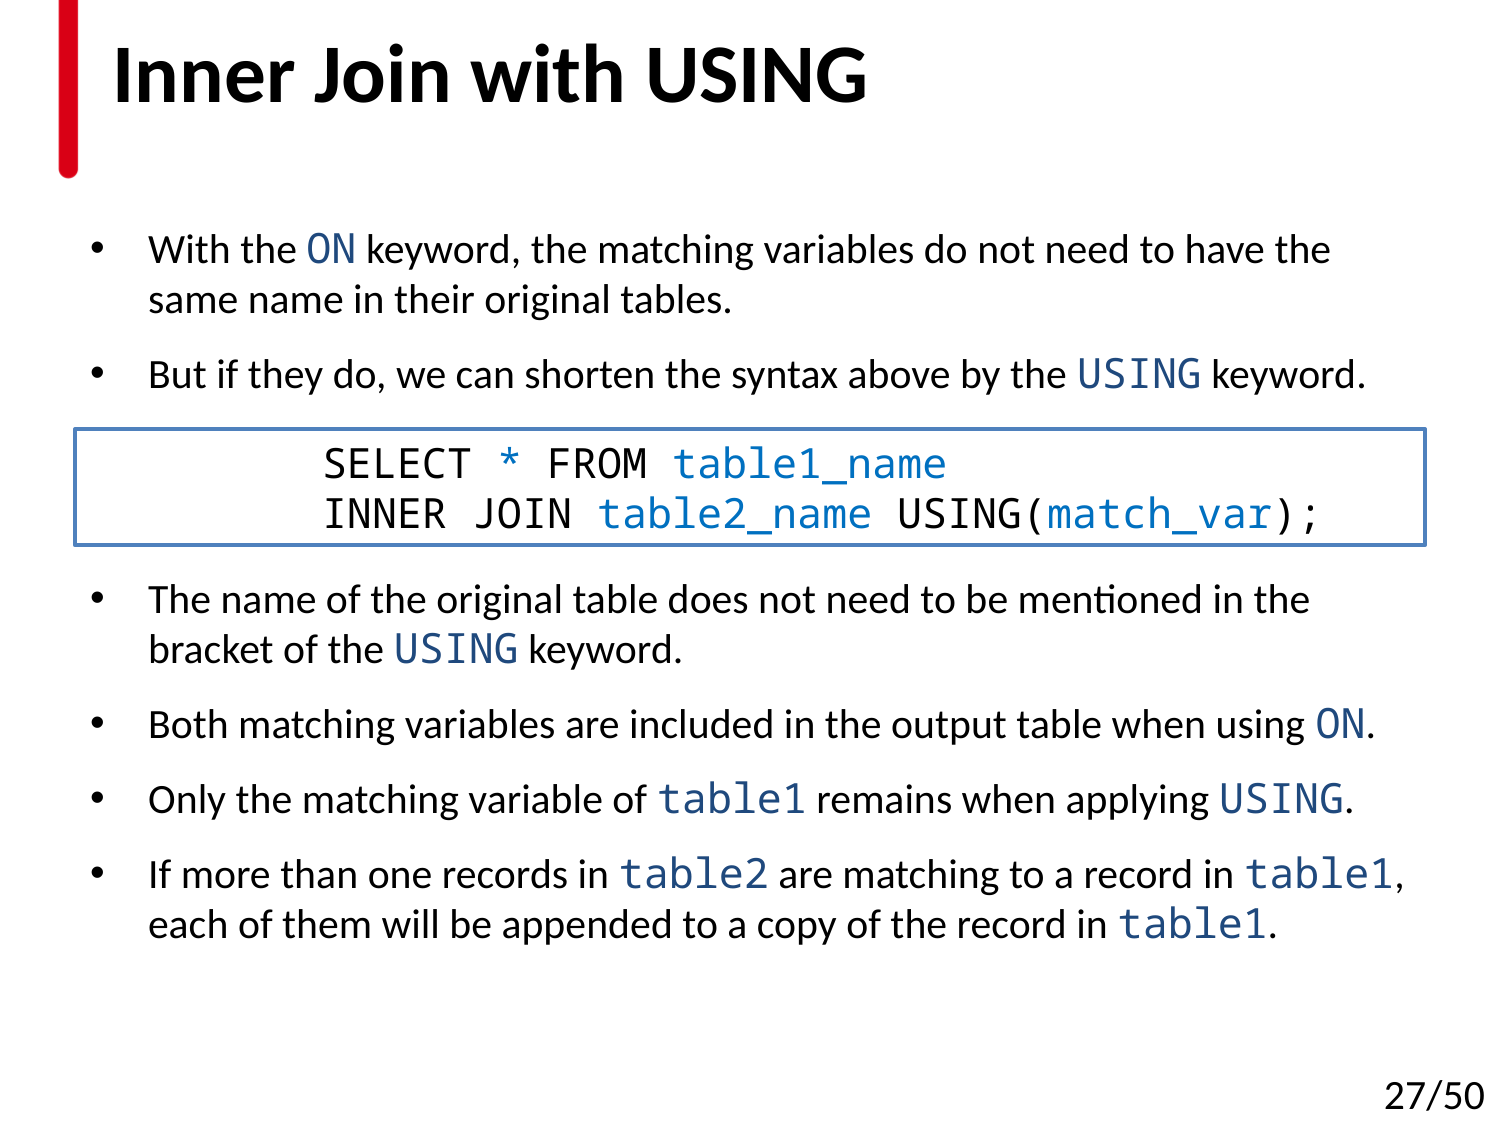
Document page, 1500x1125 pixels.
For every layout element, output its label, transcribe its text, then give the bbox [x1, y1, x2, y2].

text_box SELECT * FROM table1_name INNER JOIN table2_name USING(match_var); [73, 427, 1427, 547]
picture [57, 0, 81, 200]
list With the ON keyword, the matching variables do not need to have the same name in their original tables. But if they do, we can shorten the syntax above by the USING keyword. The name of the original table does not need to be mentioned in the bracket of the USING keyword. Both matching variables are included in the output table when using ON. Only the matching variable of table1 remains when applying USING. If more than one records in table2 are matching to a record in table1, each of them will be appended to a copy of the record in table1. [75, 214, 1425, 427]
title Inner Join with USING [97, 0, 1425, 138]
list With the ON keyword, the matching variables do not need to have the same name in their original tables. But if they do, we can shorten the syntax above by the USING keyword. The name of the original table does not need to be mentioned in the bracket of the USING keyword. Both matching variables are included in the output table when using ON. Only the matching variable of table1 remains when applying USING. If more than one records in table2 are matching to a record in table1, each of them will be appended to a copy of the record in table1. [75, 547, 1425, 957]
